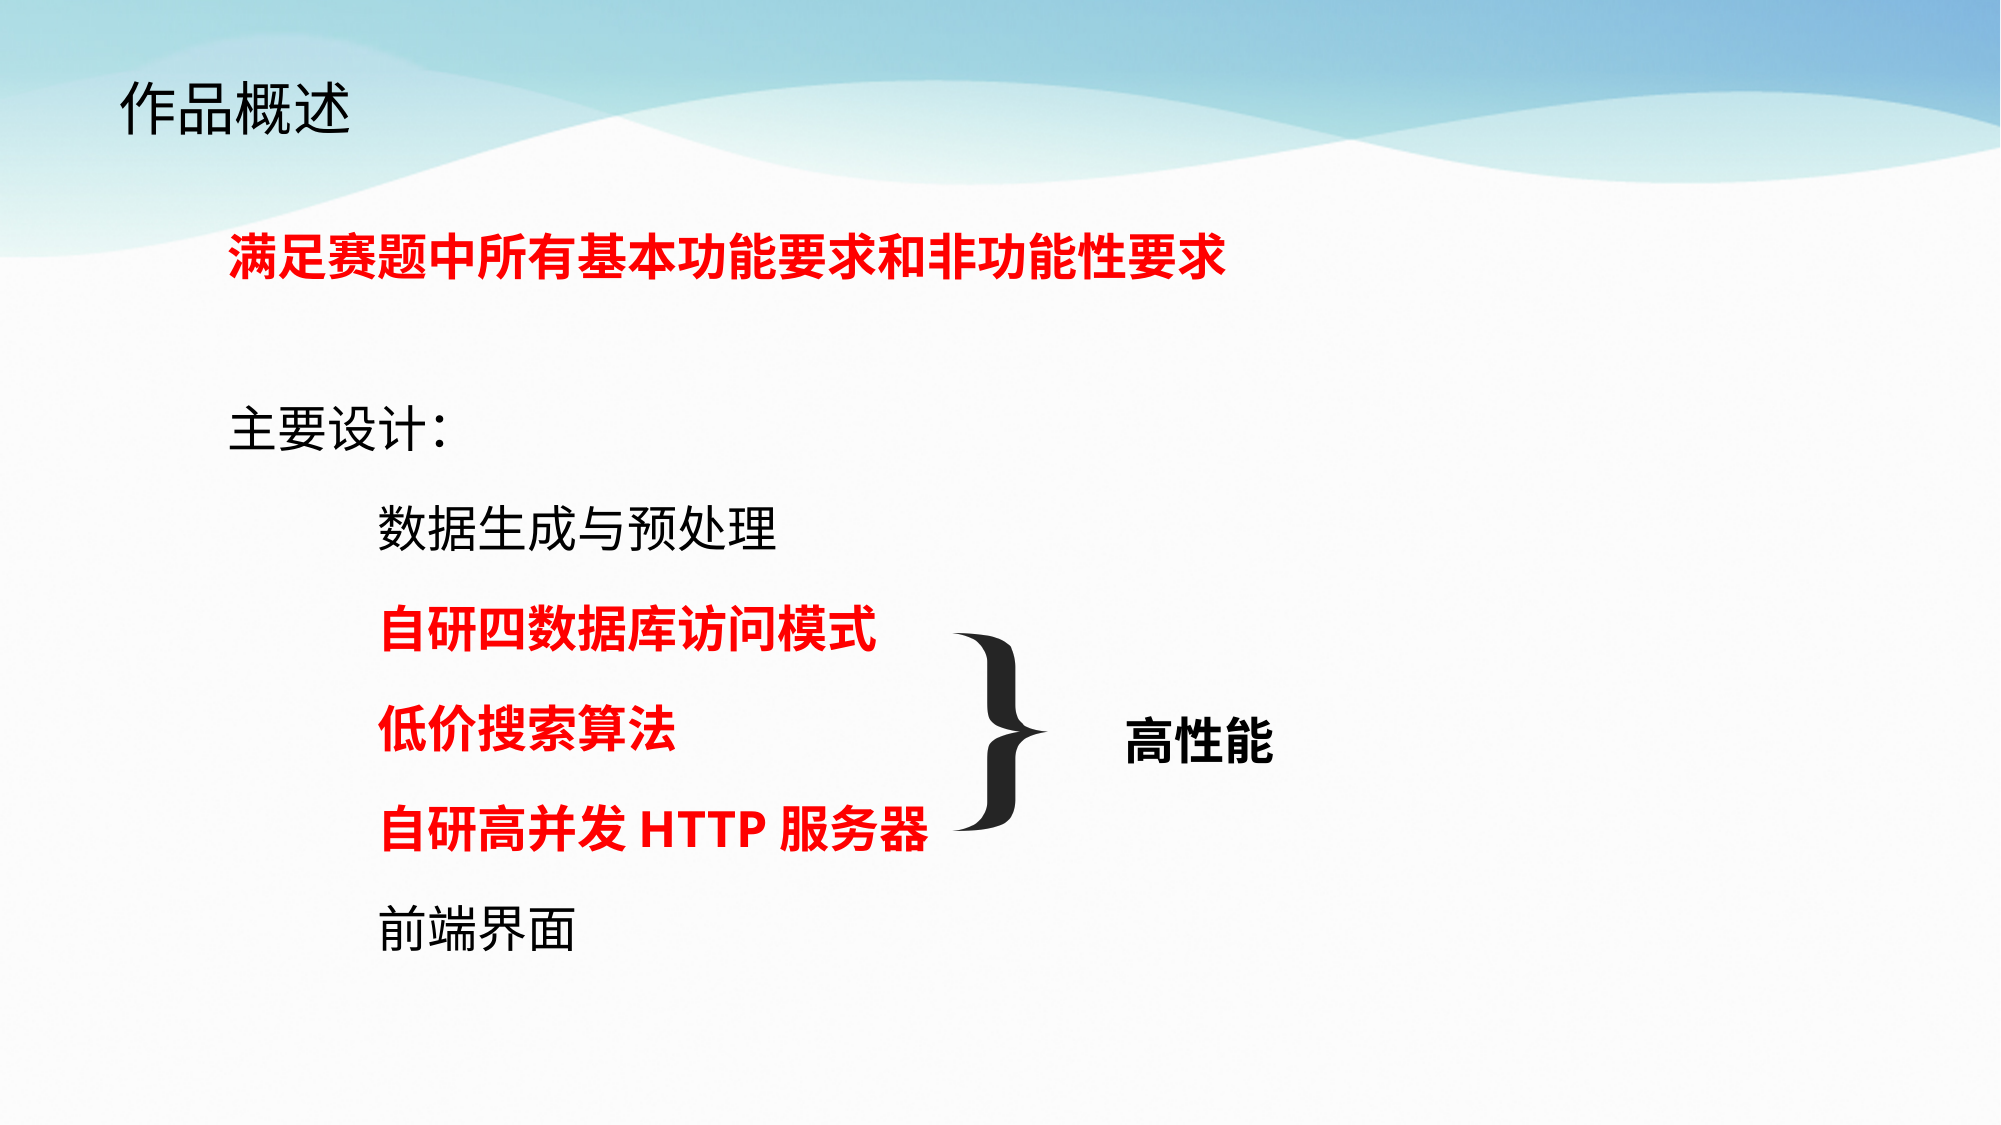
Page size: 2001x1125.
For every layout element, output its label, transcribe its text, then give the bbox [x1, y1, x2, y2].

text_box 主要设计： 数据生成与预处理 自研四数据库访问模式 低价搜索算法 自研高并发HTTP服务器 前端界面 [212, 360, 985, 966]
text_box 作品概述 [103, 95, 549, 150]
picture [0, 0, 2001, 1125]
text_box 高性能 [1109, 702, 1349, 777]
text_box 满足赛题中所有基本功能要求和非功能性要求 [212, 217, 1243, 293]
